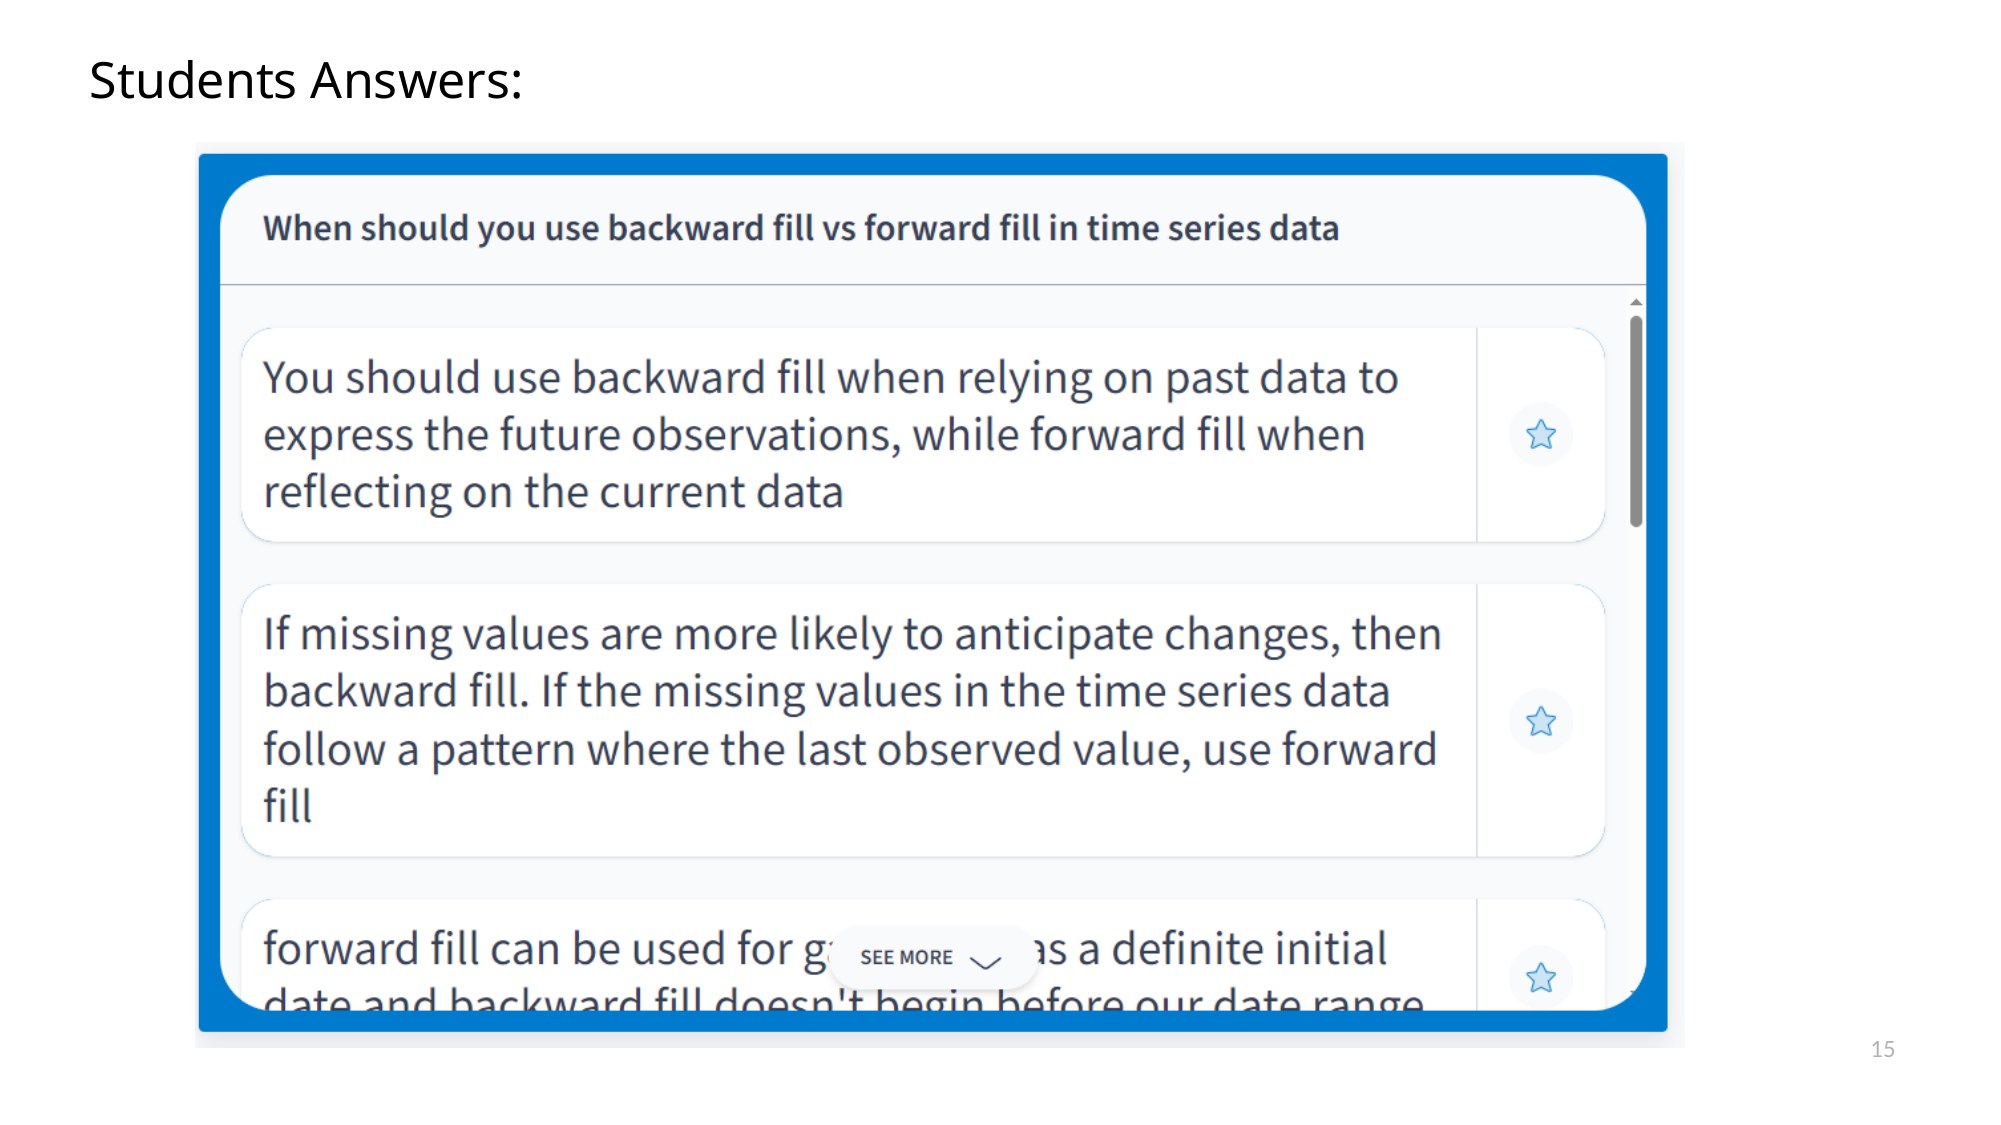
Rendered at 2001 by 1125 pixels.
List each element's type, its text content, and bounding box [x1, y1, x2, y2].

list Students Answers: [74, 47, 1888, 141]
picture [195, 142, 1685, 1048]
slide_number 15 [1373, 1017, 1911, 1078]
